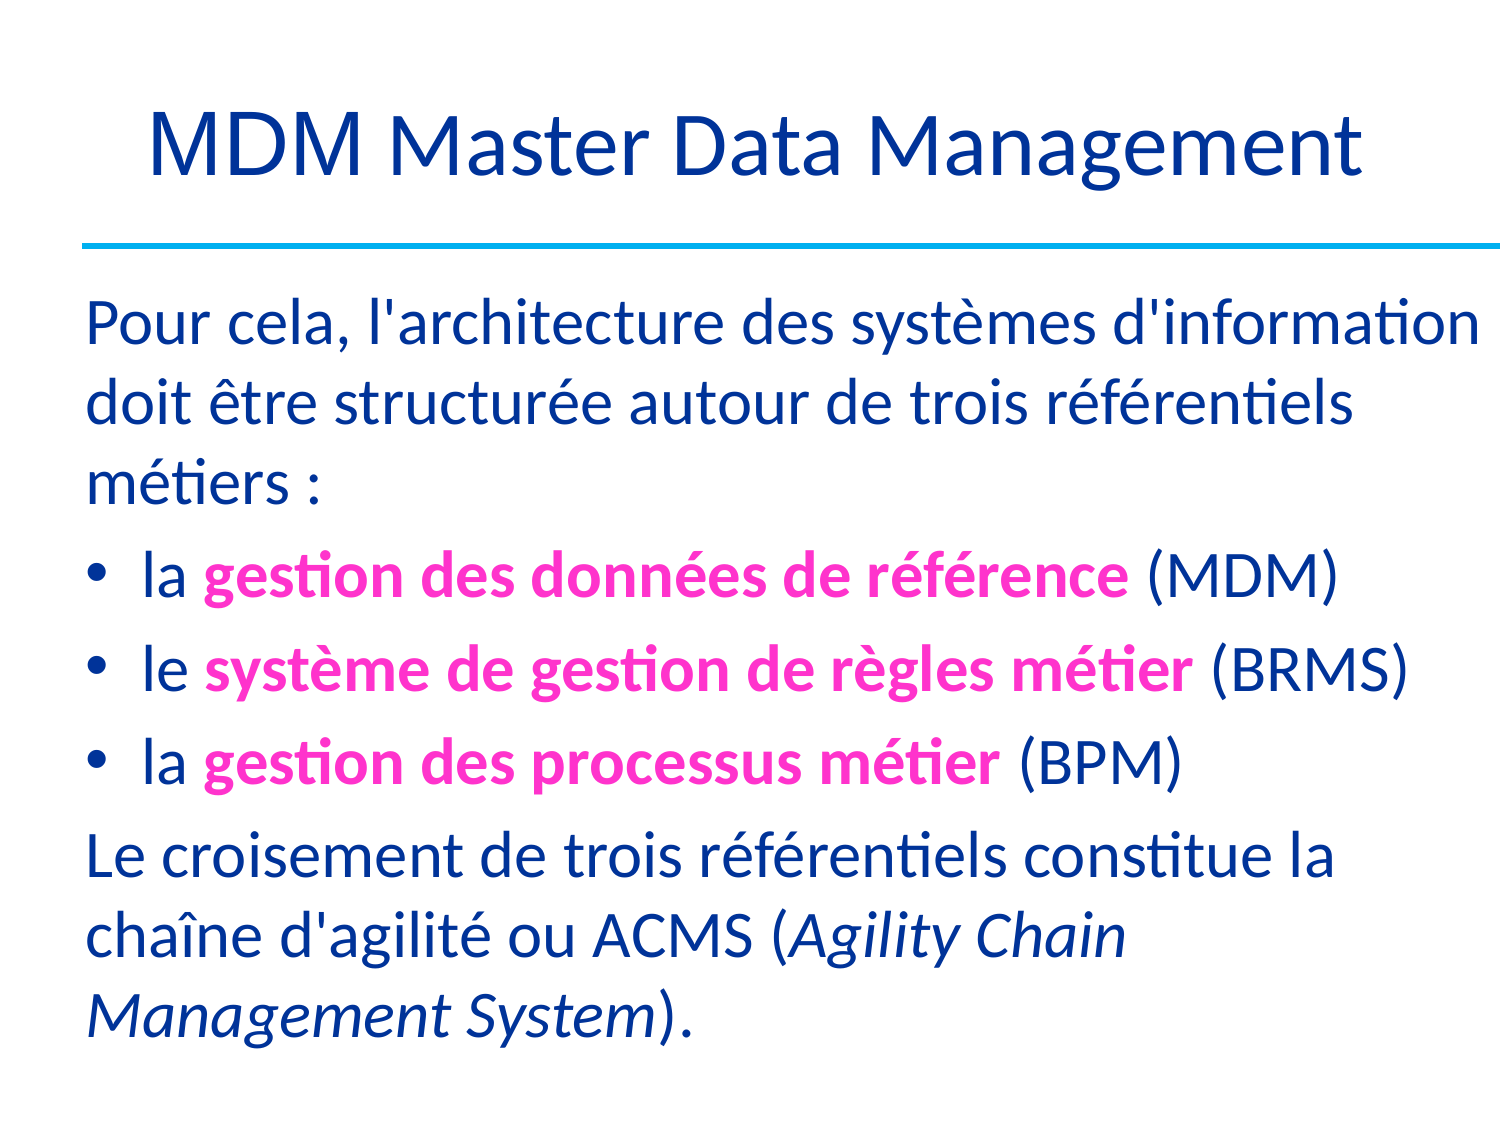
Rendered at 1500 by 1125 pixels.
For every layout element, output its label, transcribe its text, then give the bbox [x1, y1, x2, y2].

title MDM Master Data Management [74, 44, 1459, 233]
list Pour cela, l'architecture des systèmes d'information doit être structurée autour de trois référentiels métiers : la gestion des données de référence (MDM) le système de gestion de règles métier (BRMS) la gestion des processus métier (BPM) Le croisement de trois référentiels constitue la chaîne d'agilité ou ACMS (Agility Chain Management System). [70, 243, 1500, 1071]
